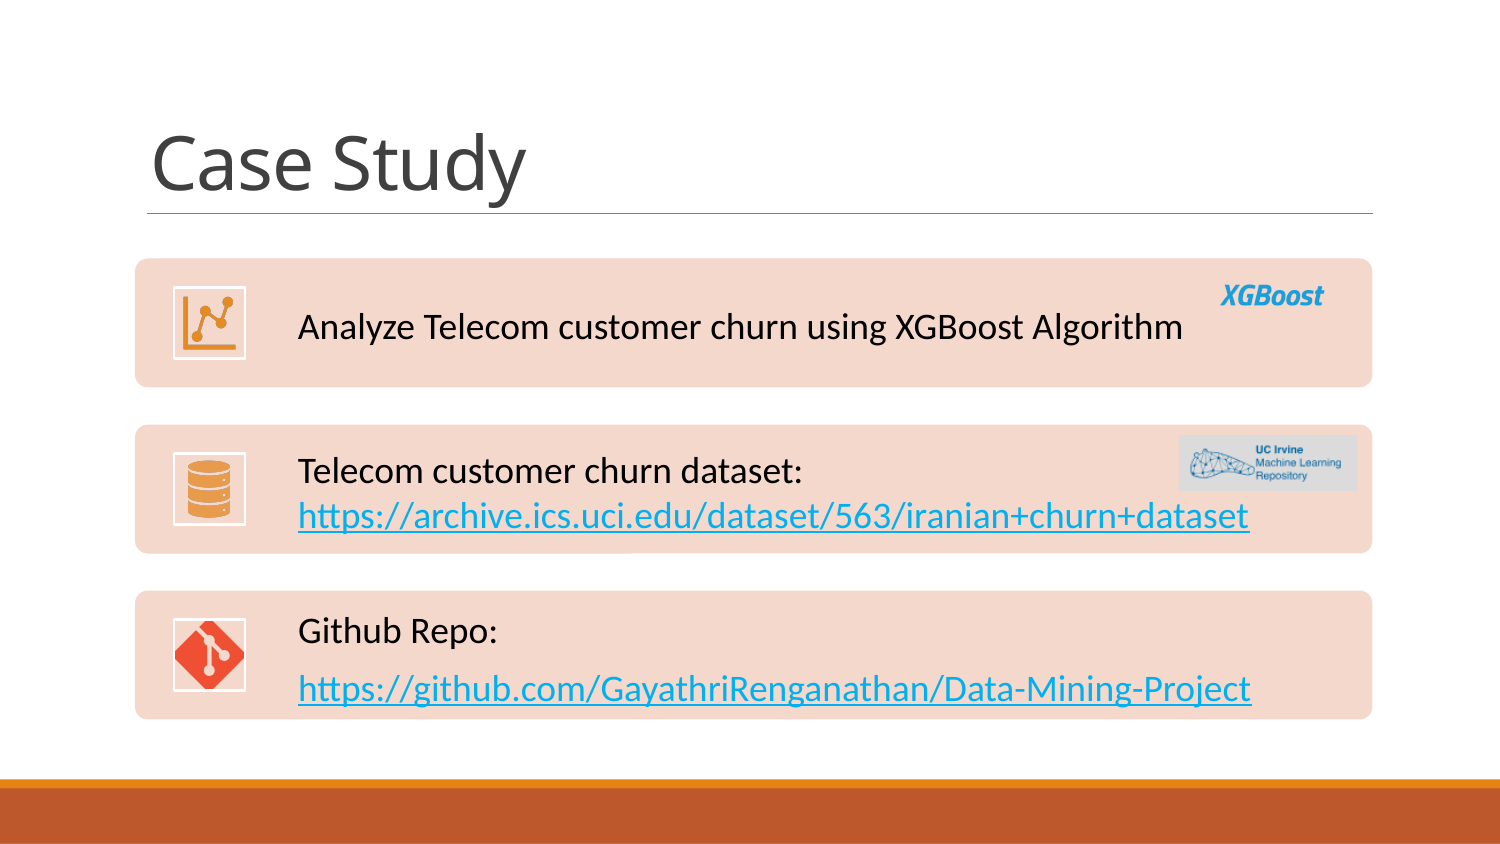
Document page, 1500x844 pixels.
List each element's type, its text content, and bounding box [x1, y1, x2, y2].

text_box [0, 790, 1500, 844]
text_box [134, 257, 1373, 725]
text_box [0, 779, 1500, 790]
title Case Study [135, 35, 1373, 214]
picture [1179, 243, 1366, 348]
picture [1179, 434, 1357, 492]
